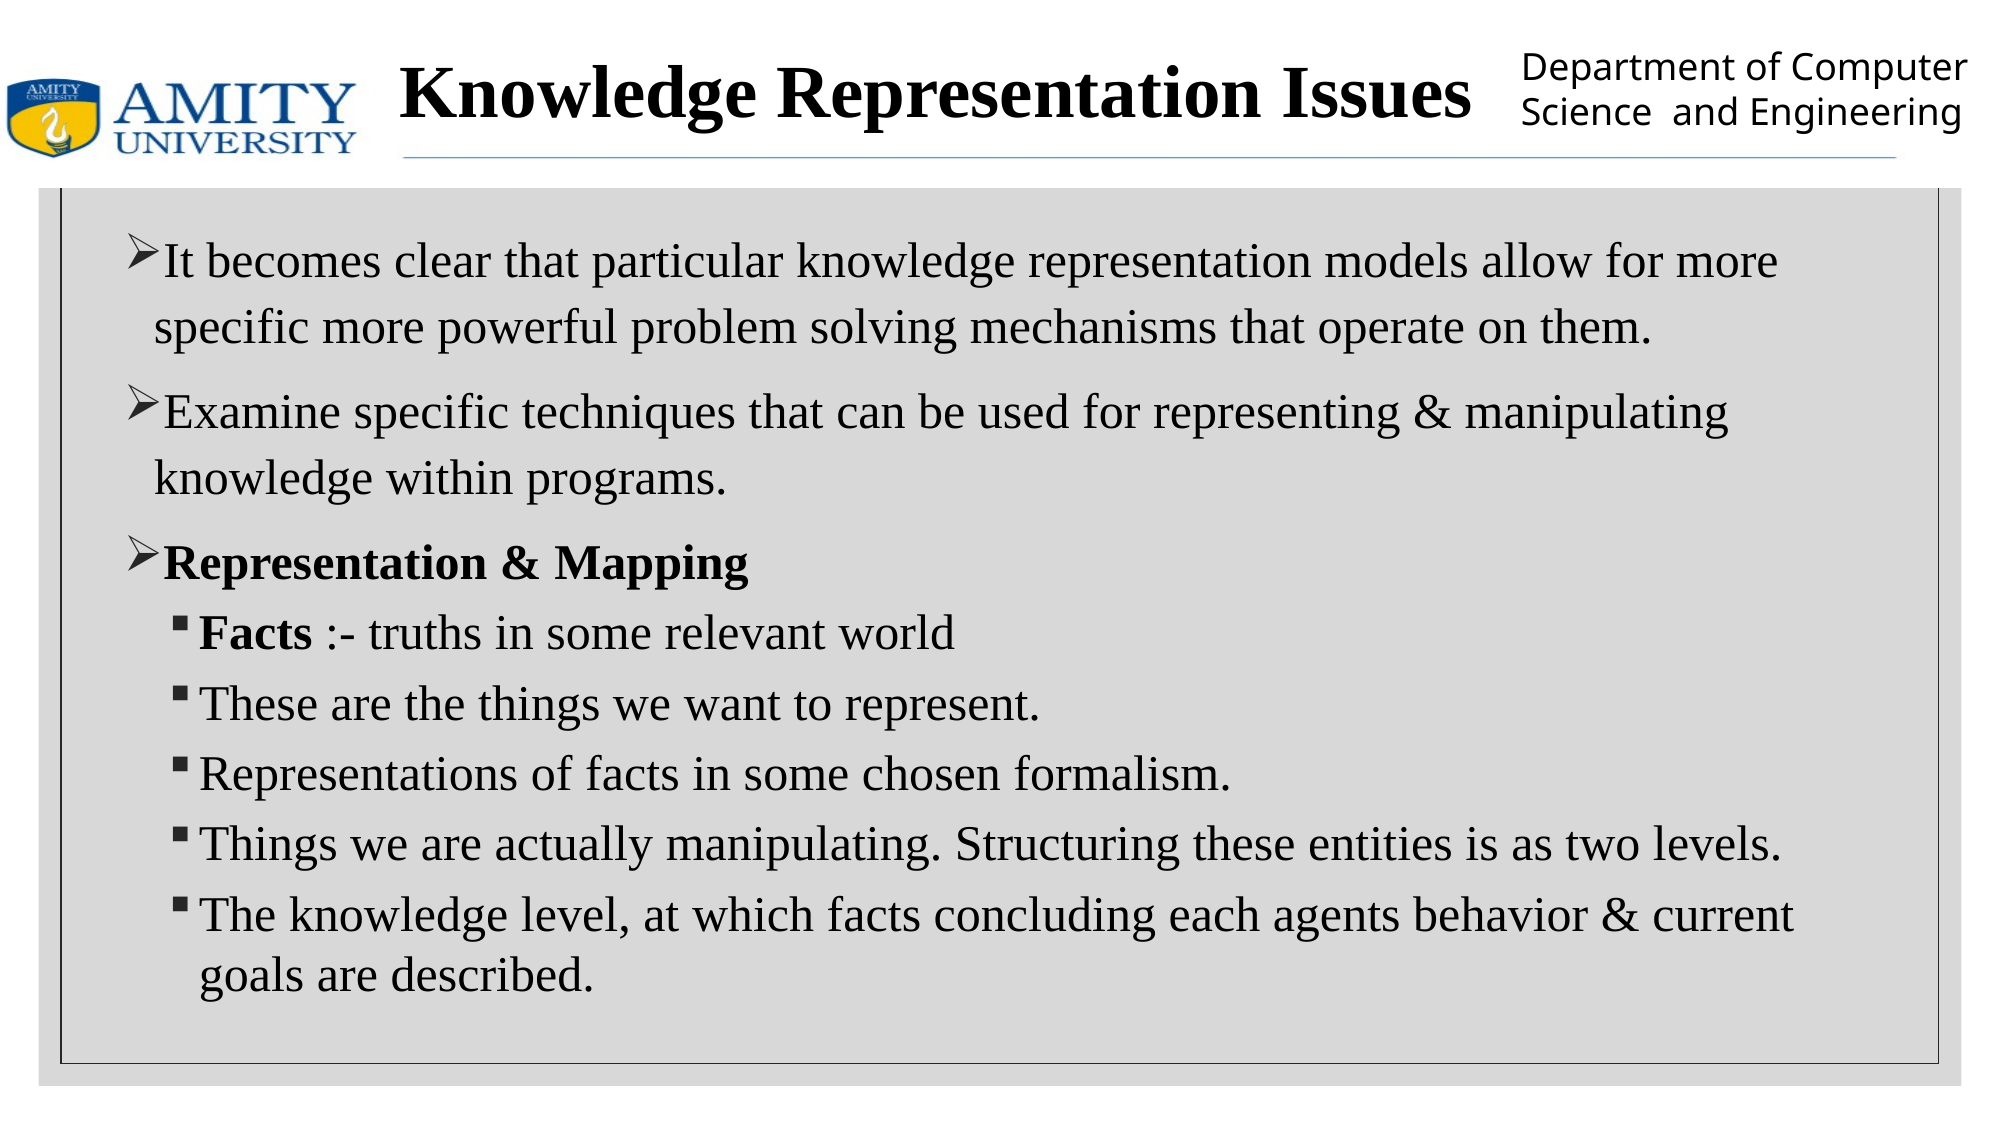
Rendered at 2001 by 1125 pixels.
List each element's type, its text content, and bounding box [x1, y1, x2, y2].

text_box Knowledge Representation Issues [384, 35, 1489, 140]
list It becomes clear that particular knowledge representation models allow for more specific more powerful problem solving mechanisms that operate on them. Examine specific techniques that can be used for representing & manipulating knowledge within programs. Representation & Mapping Facts :- truths in some relevant world These are the things we want to represent. Representations of facts in some chosen formalism. Things we are actually manipulating. Structuring these entities is as two levels. The knowledge level, at which facts concluding each agents behavior & current goals are described. [108, 214, 1875, 1037]
picture [0, 0, 2000, 188]
